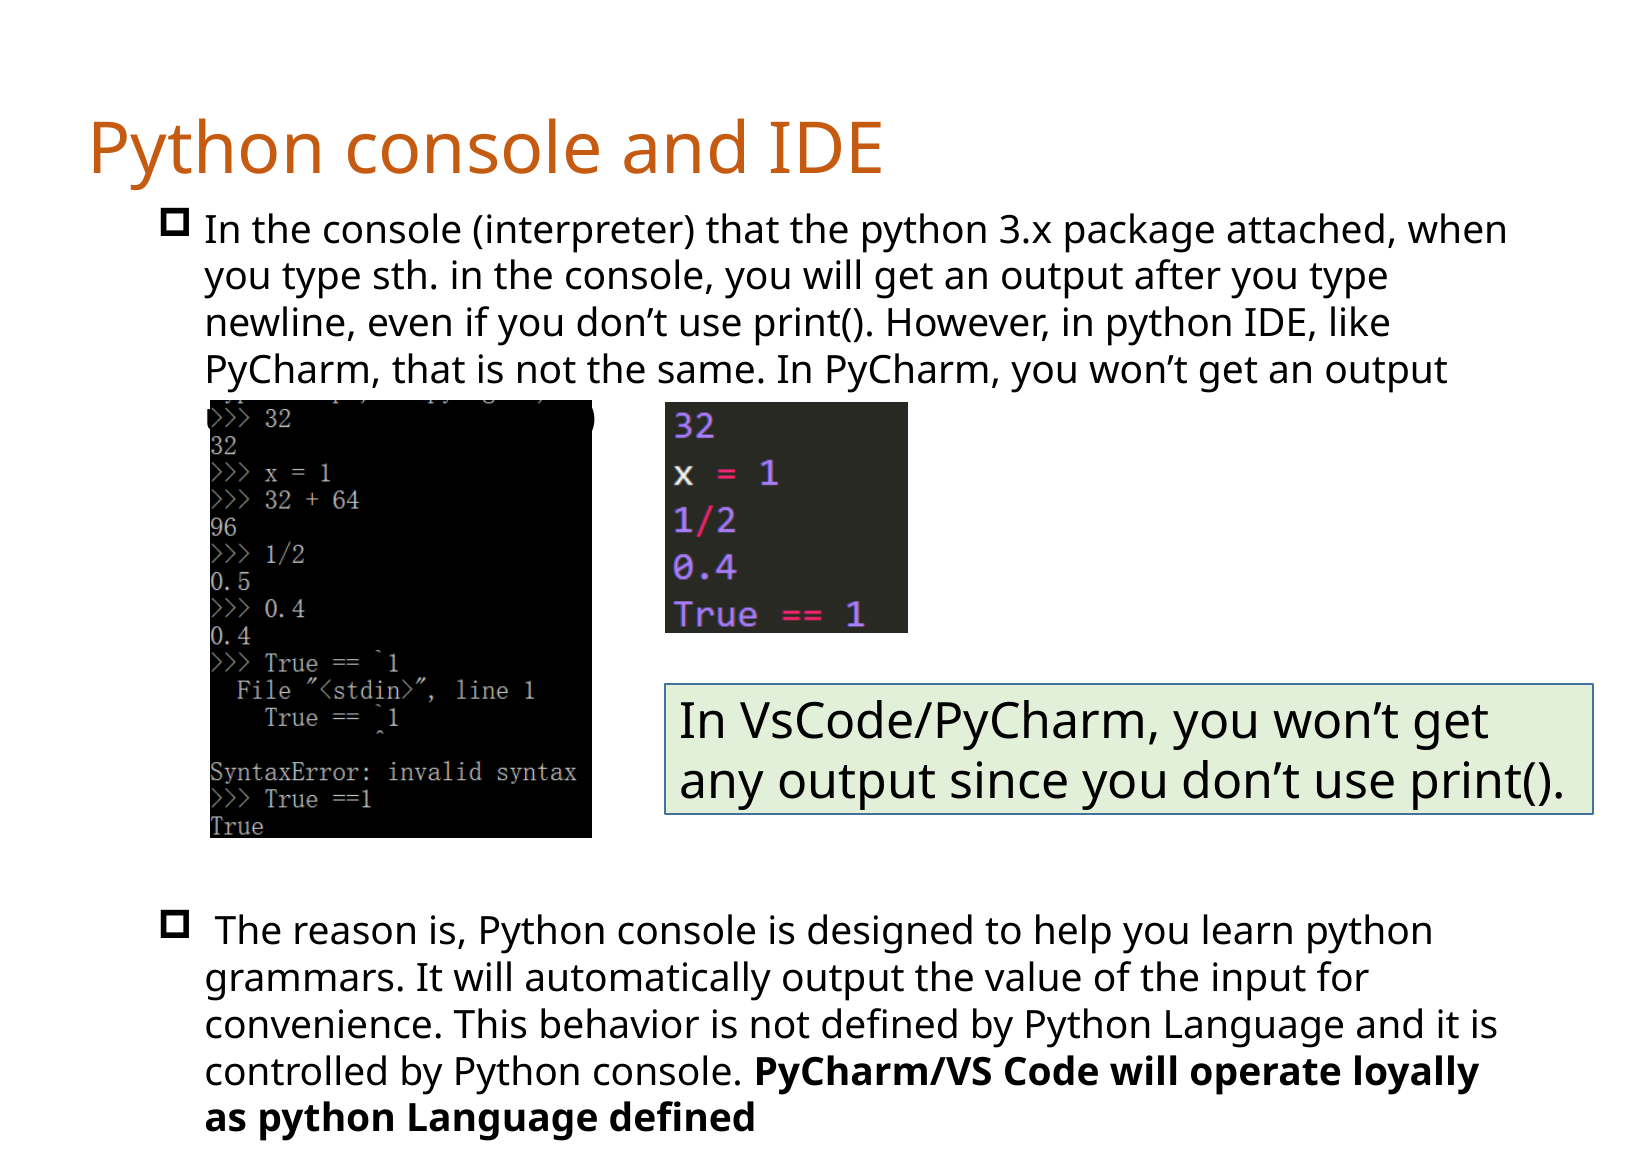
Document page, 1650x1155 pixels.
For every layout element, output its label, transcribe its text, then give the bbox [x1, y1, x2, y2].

text_box Python console and IDE [72, 94, 901, 196]
picture [210, 400, 592, 838]
picture [665, 402, 908, 633]
text_box In VsCode/PyCharm, you won’t get any output since you don’t use print(). [664, 683, 1594, 815]
text_box In the console (interpreter) that the python 3.x package attached, when you type sth. in the console, you will get an output after you type newline, even if you don’t use print(). However, in python IDE, like PyCharm, that is not the same. In PyCharm, you won’t get an output unless you use print() The reason is, Python console is designed to help you learn python grammars. It will automatically output the value of the input for convenience. This behavior is not defined by Python Language and it is controlled by Python console. PyCharm/VS Code will operate loyally as python Language defined [142, 196, 1537, 1147]
